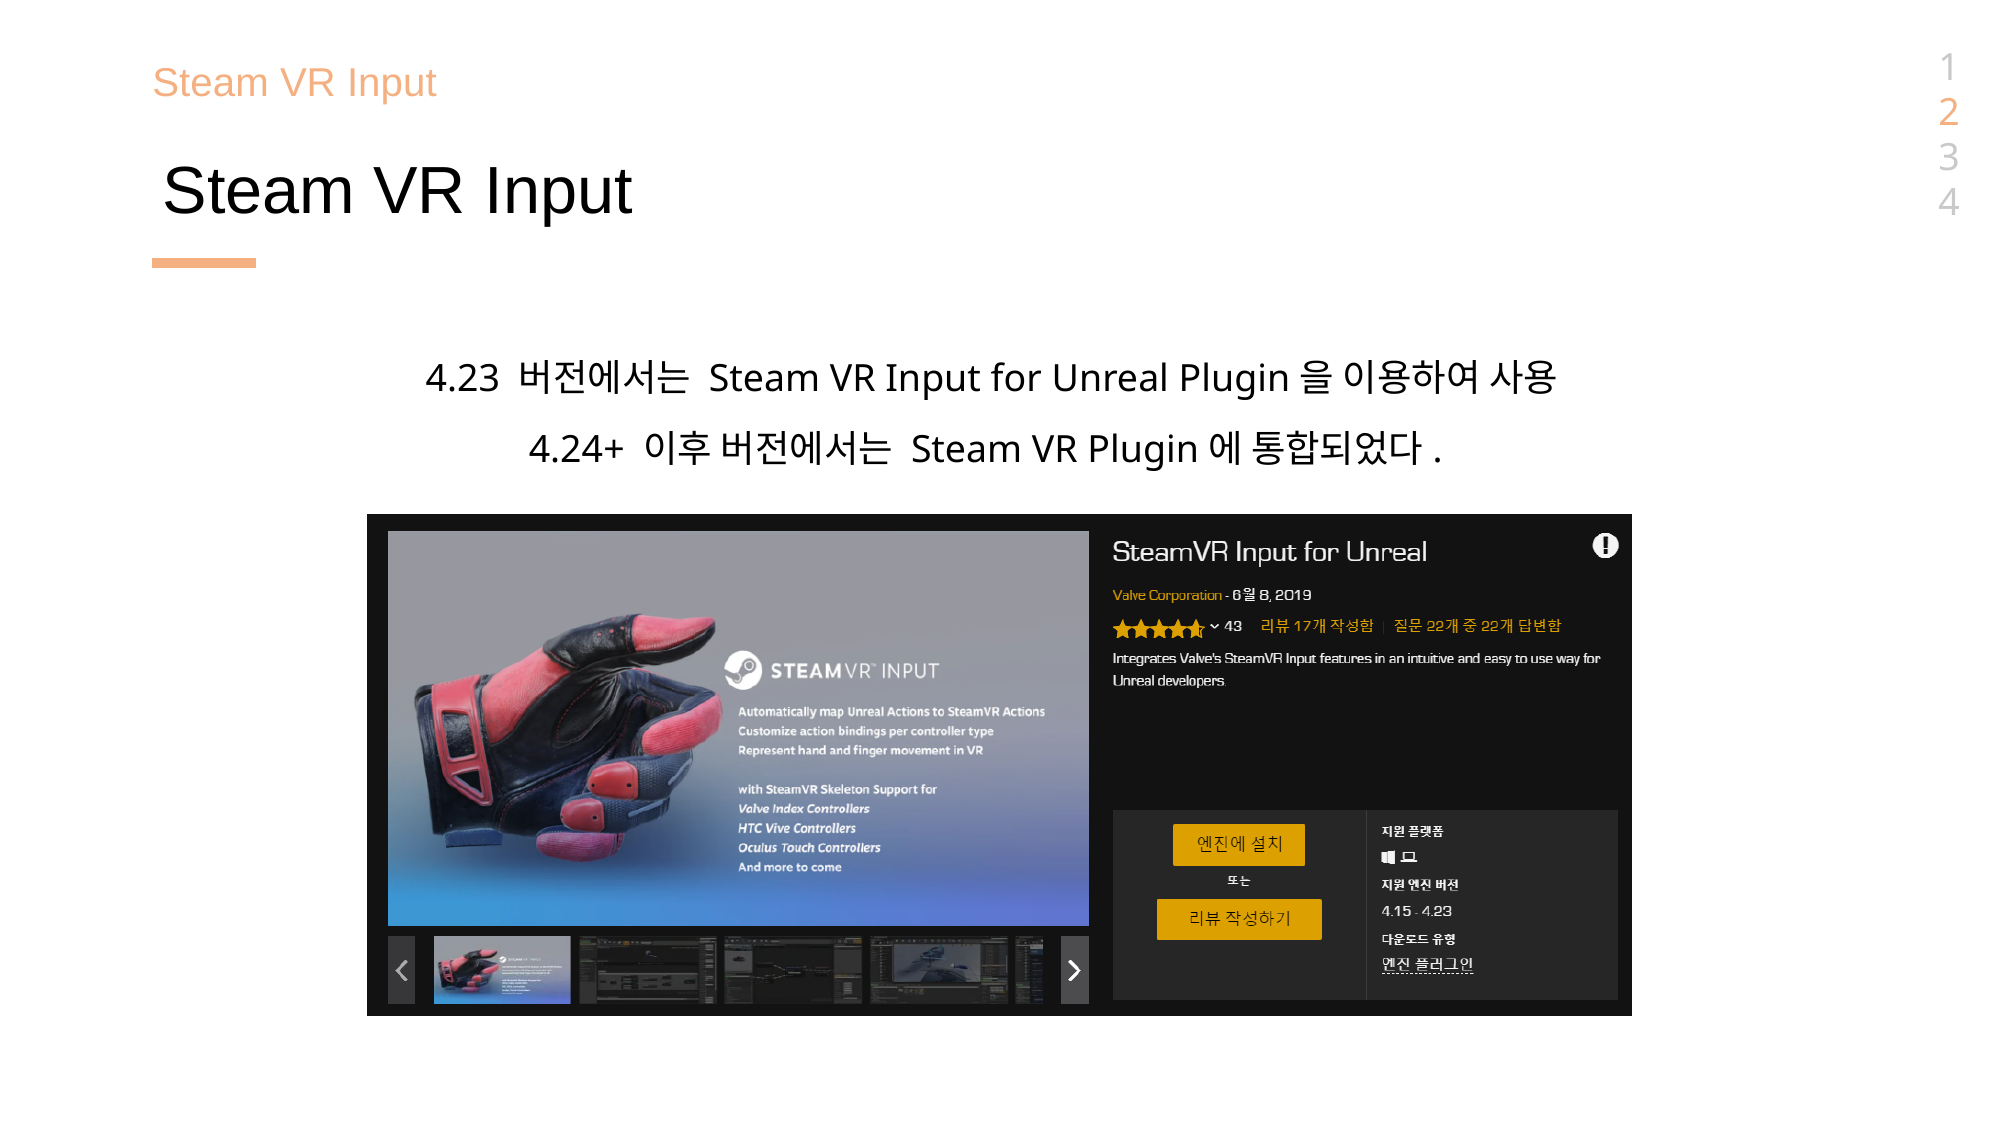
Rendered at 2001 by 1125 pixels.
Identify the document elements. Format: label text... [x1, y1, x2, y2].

text_box 4.23 버전에서는 Steam VR Input for Unreal Plugin을 이용하여 사용 [410, 346, 1590, 407]
text_box Steam VR Input [147, 109, 1873, 275]
text_box Steam VR Input [137, 37, 468, 129]
text_box 1 2 3 4 [1923, 34, 2000, 230]
text_box 4.24+ 이후 버전에서는 Steam VR Plugin에 통합되었다. [513, 417, 1487, 478]
picture [367, 514, 1633, 1017]
